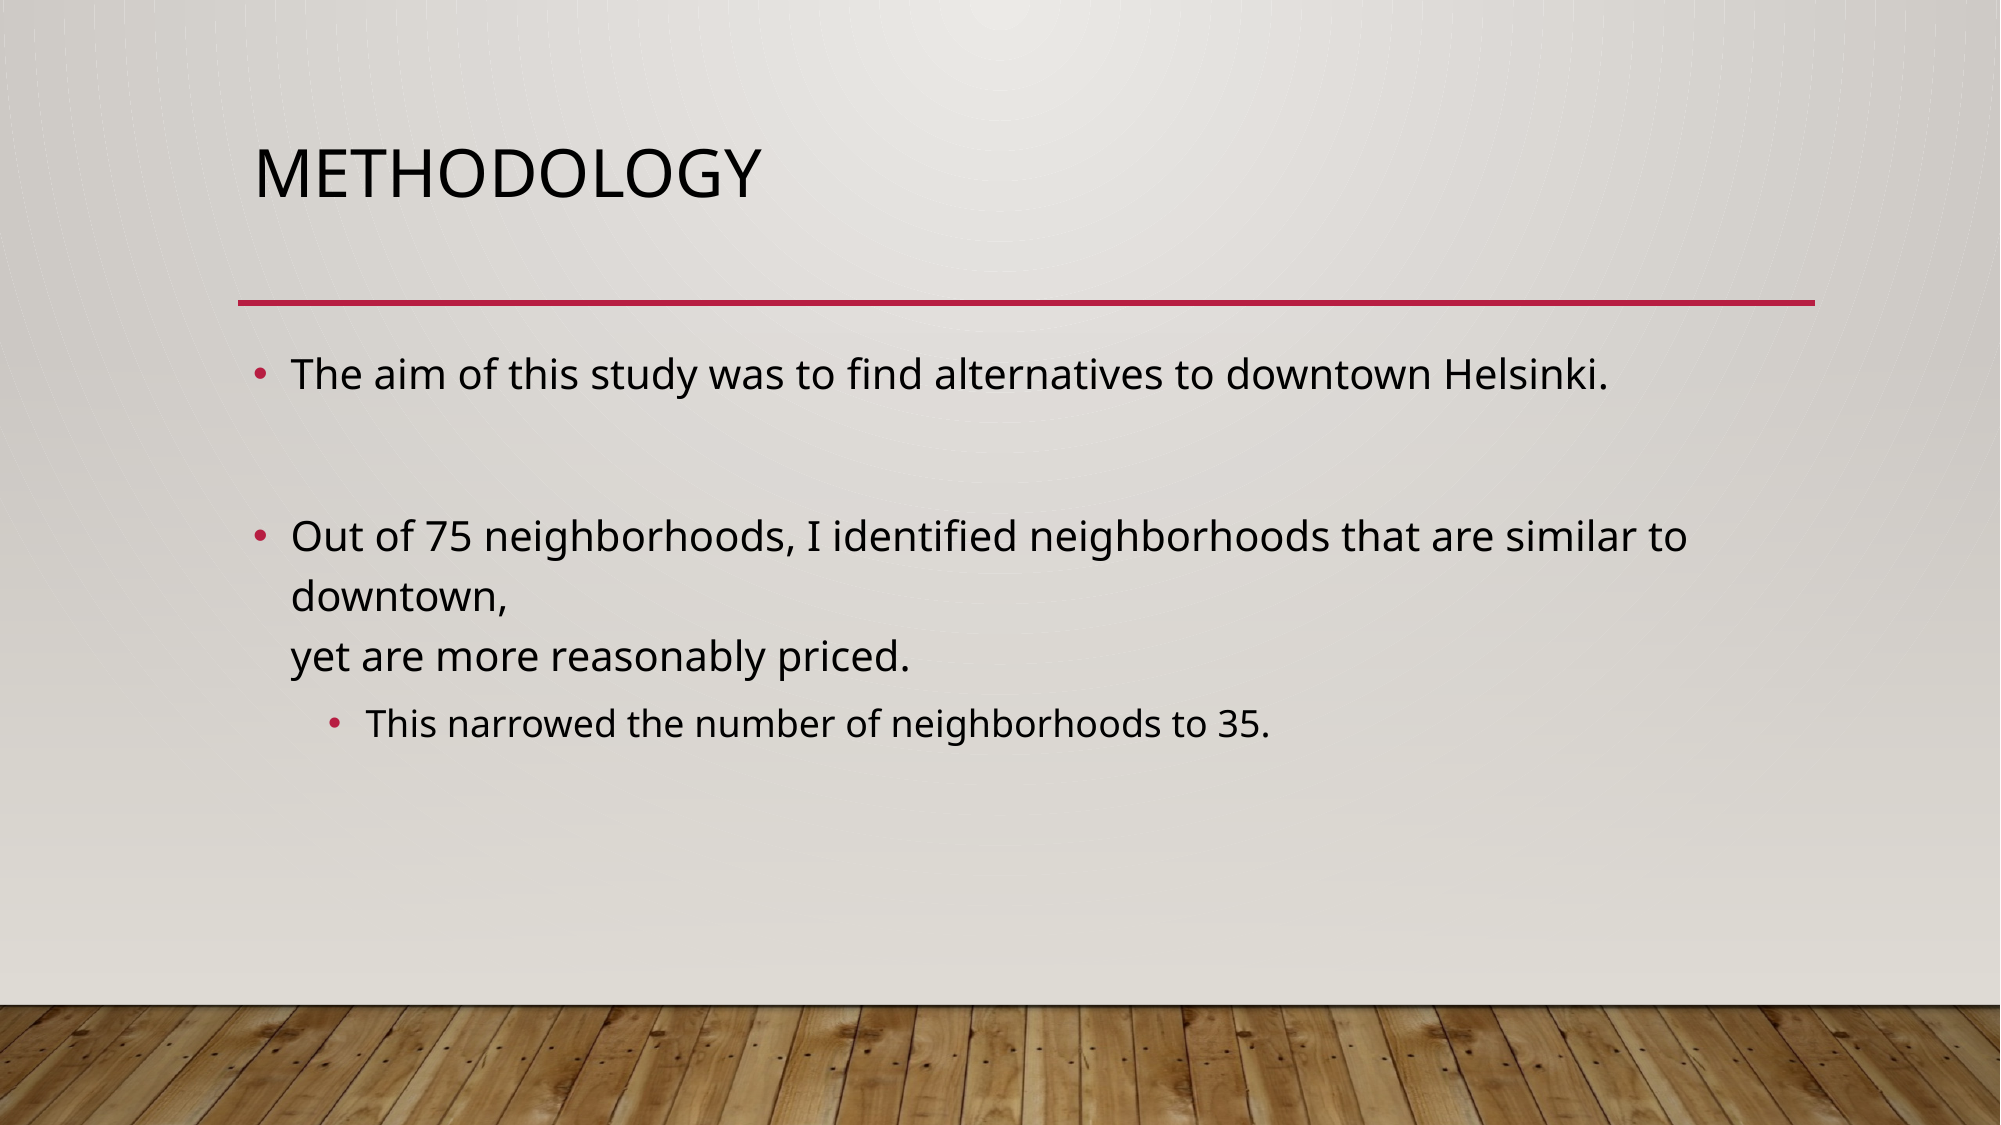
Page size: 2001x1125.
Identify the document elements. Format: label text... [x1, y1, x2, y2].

title methodology [238, 131, 1814, 305]
list The aim of this study was to find alternatives to downtown Helsinki. Out of 75 neighborhoods, I identified neighborhoods that are similar to downtown, yet are more reasonably priced. This narrowed the number of neighborhoods to 35. [238, 330, 1814, 897]
picture [0, 1005, 2000, 1125]
